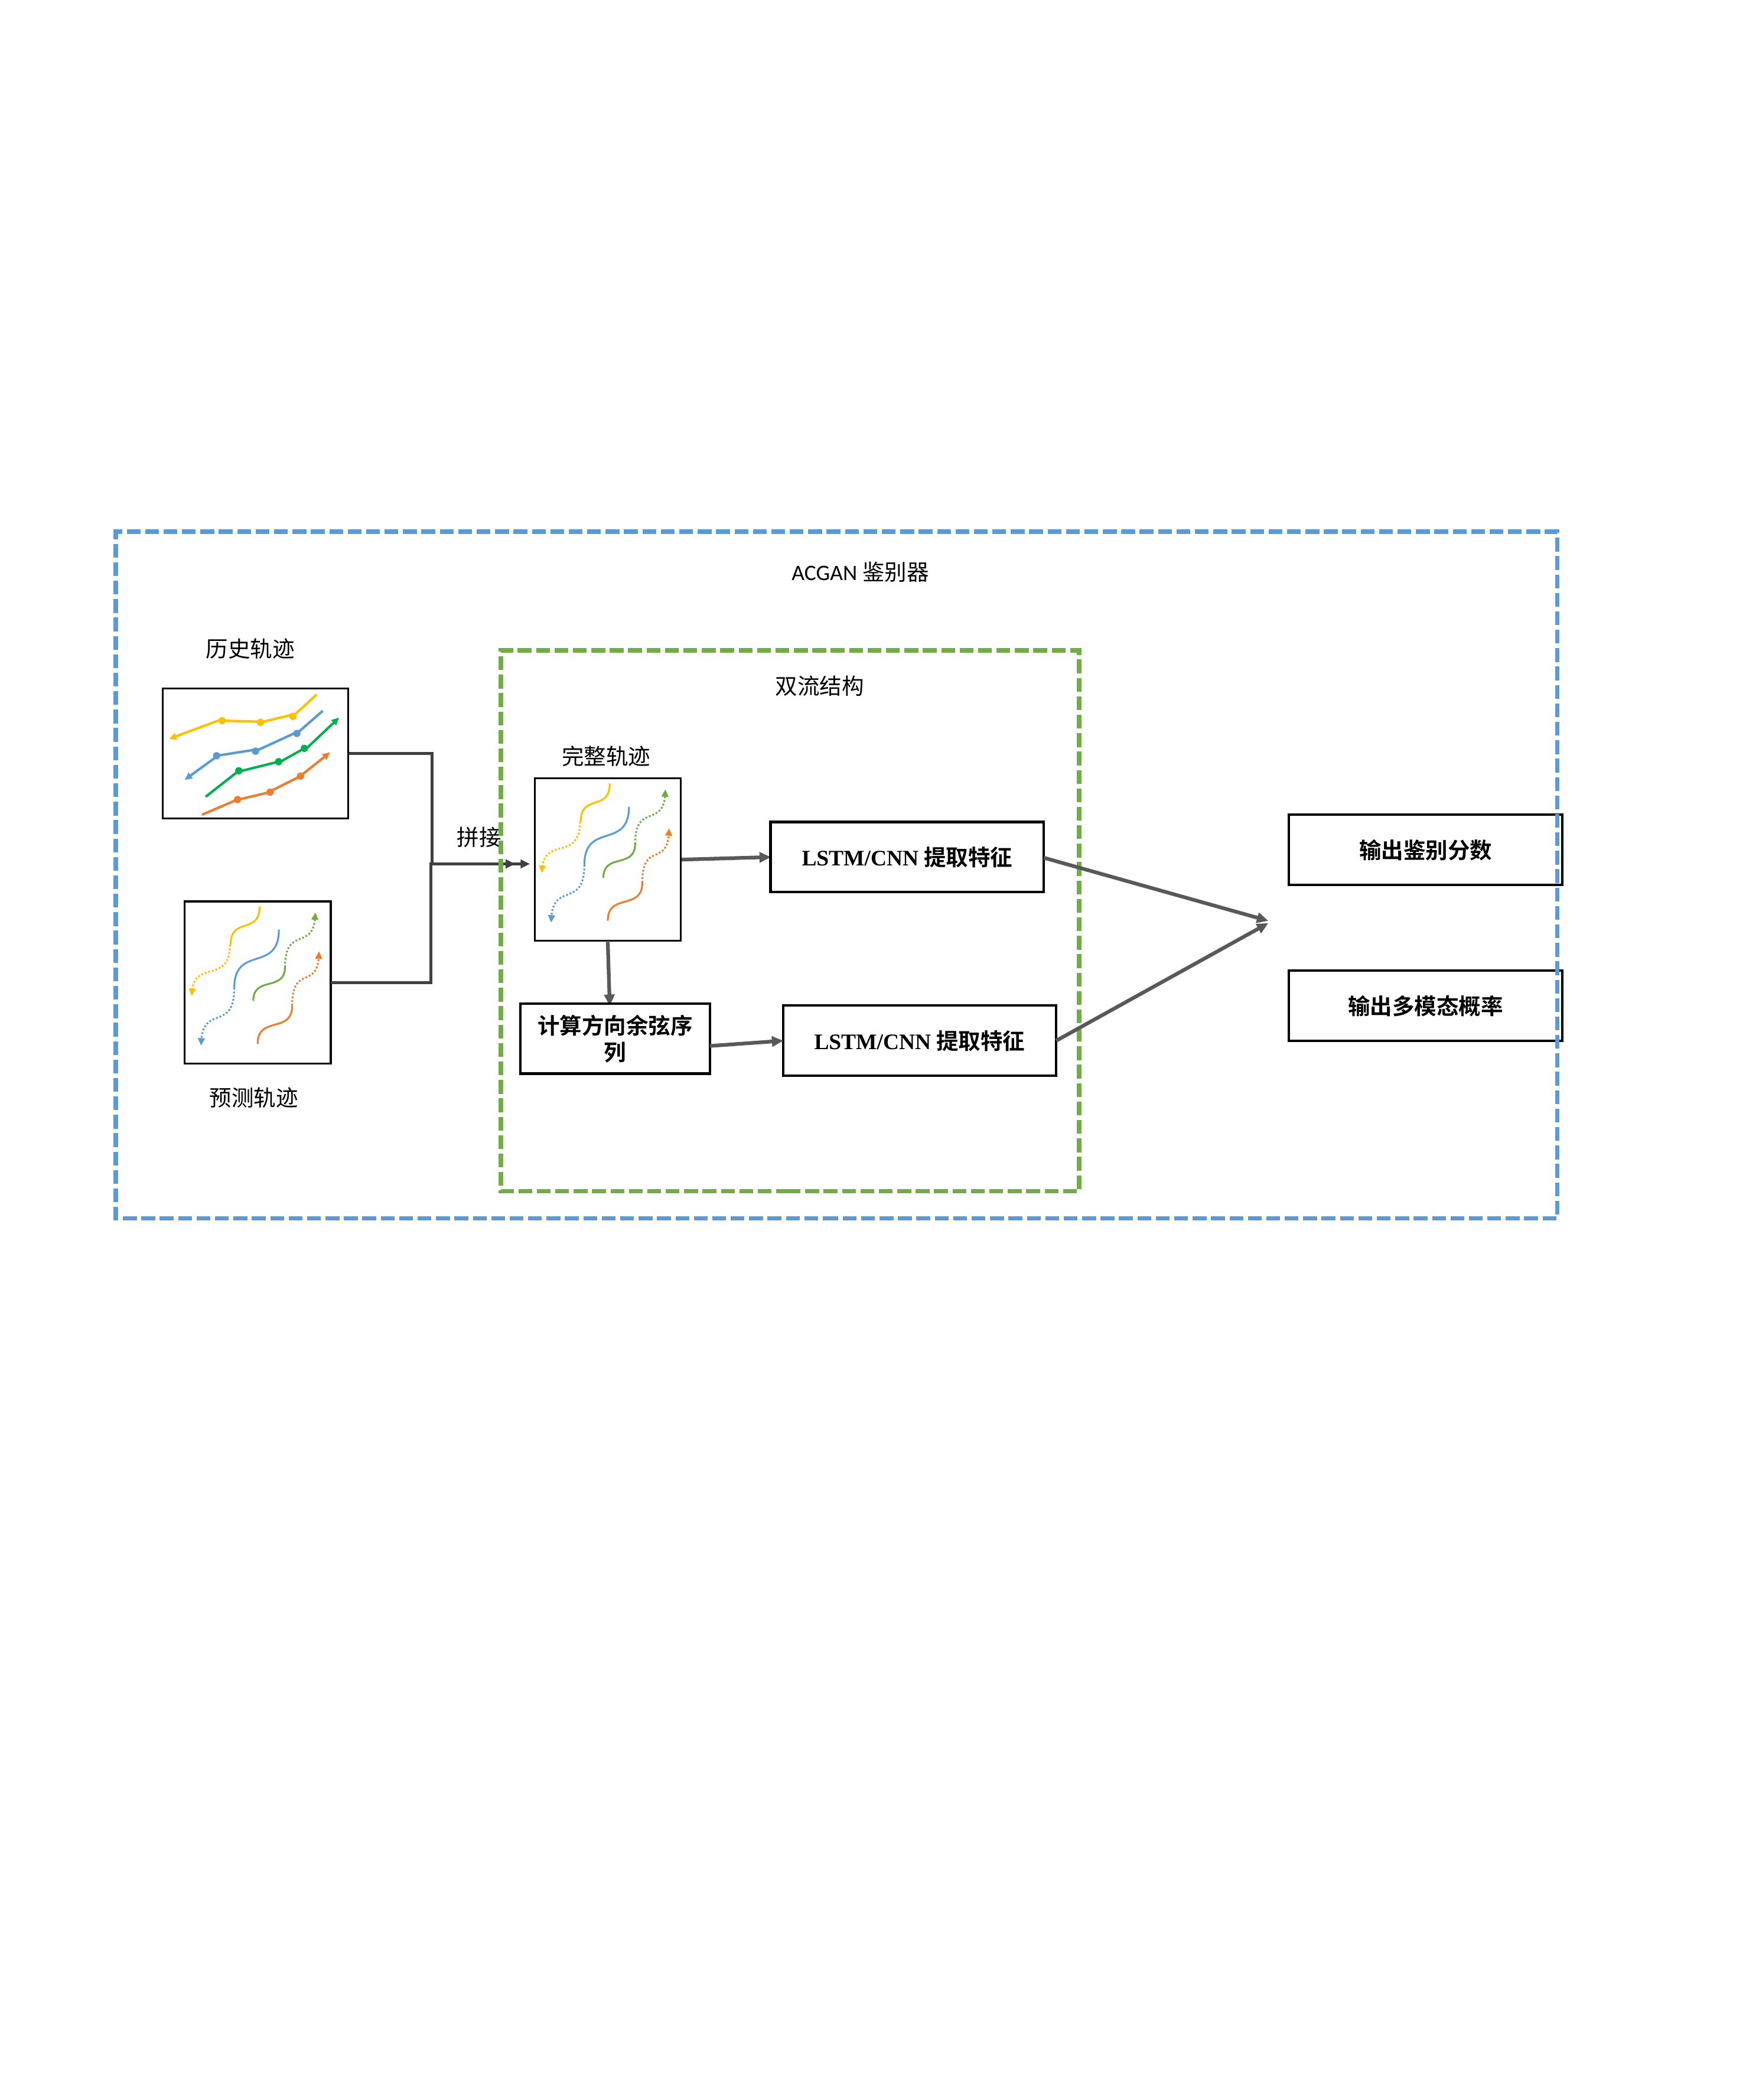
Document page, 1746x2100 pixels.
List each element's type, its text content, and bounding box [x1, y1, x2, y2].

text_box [709, 1040, 783, 1046]
text_box ACGAN鉴别器 [783, 554, 1018, 590]
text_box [331, 864, 530, 983]
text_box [184, 901, 331, 1064]
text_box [681, 857, 771, 860]
text_box 输出鉴别分数 [1558, 814, 1563, 885]
text_box 输出多模态概率 [1558, 970, 1563, 1041]
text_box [607, 940, 610, 1006]
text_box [535, 778, 681, 941]
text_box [162, 688, 348, 819]
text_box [348, 753, 515, 864]
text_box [1056, 923, 1268, 1041]
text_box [1044, 858, 1268, 921]
text_box [115, 531, 1558, 1219]
